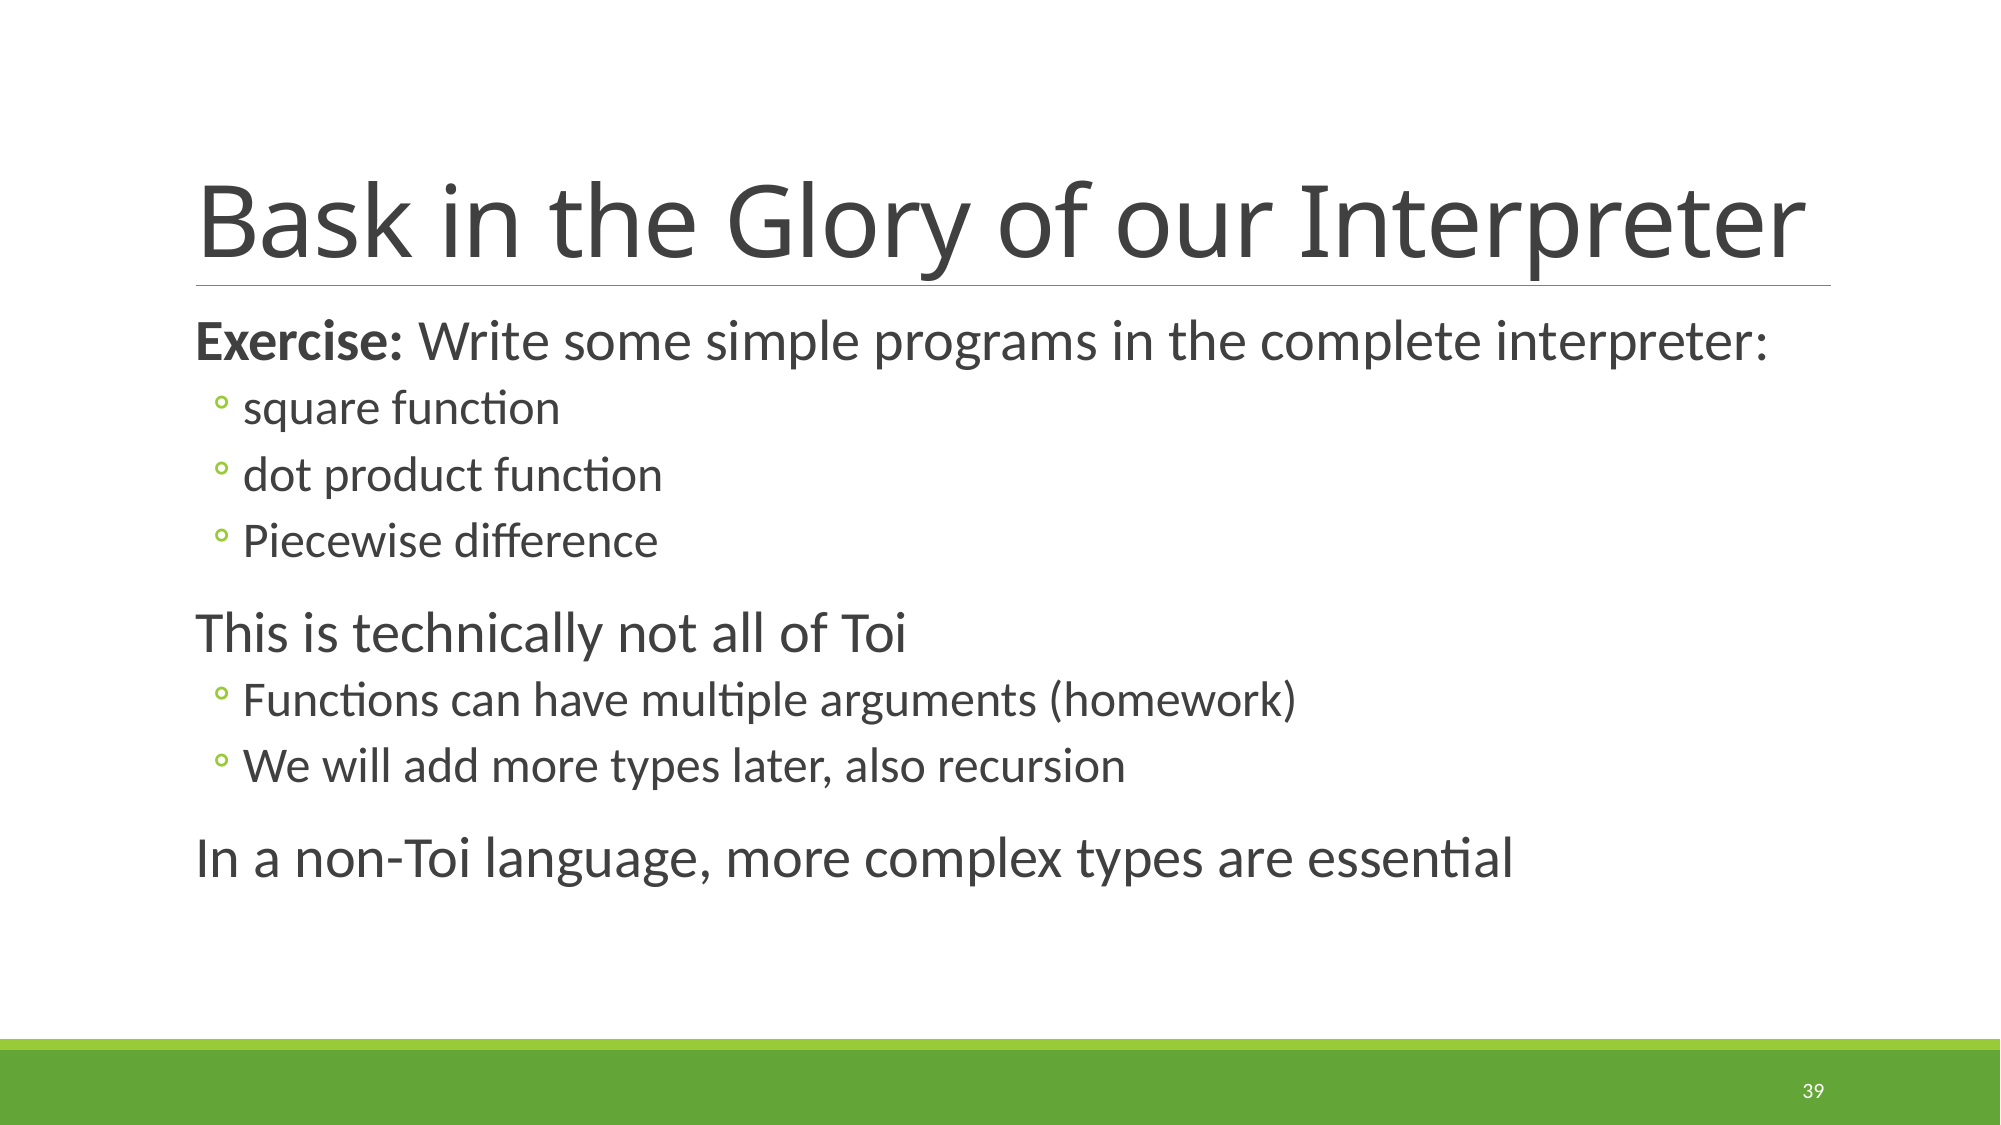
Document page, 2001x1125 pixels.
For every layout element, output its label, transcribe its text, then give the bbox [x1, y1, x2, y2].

title Bask in the Glory of our Interpreter [180, 47, 1830, 285]
slide_number 39 [1624, 1059, 1840, 1120]
list Exercise: Write some simple programs in the complete interpreter: square function dot product function Piecewise difference This is technically not all of Toi Functions can have multiple arguments (homework) We will add more types later, also recursion In a non-Toi language, more complex types are essential [180, 302, 1830, 963]
